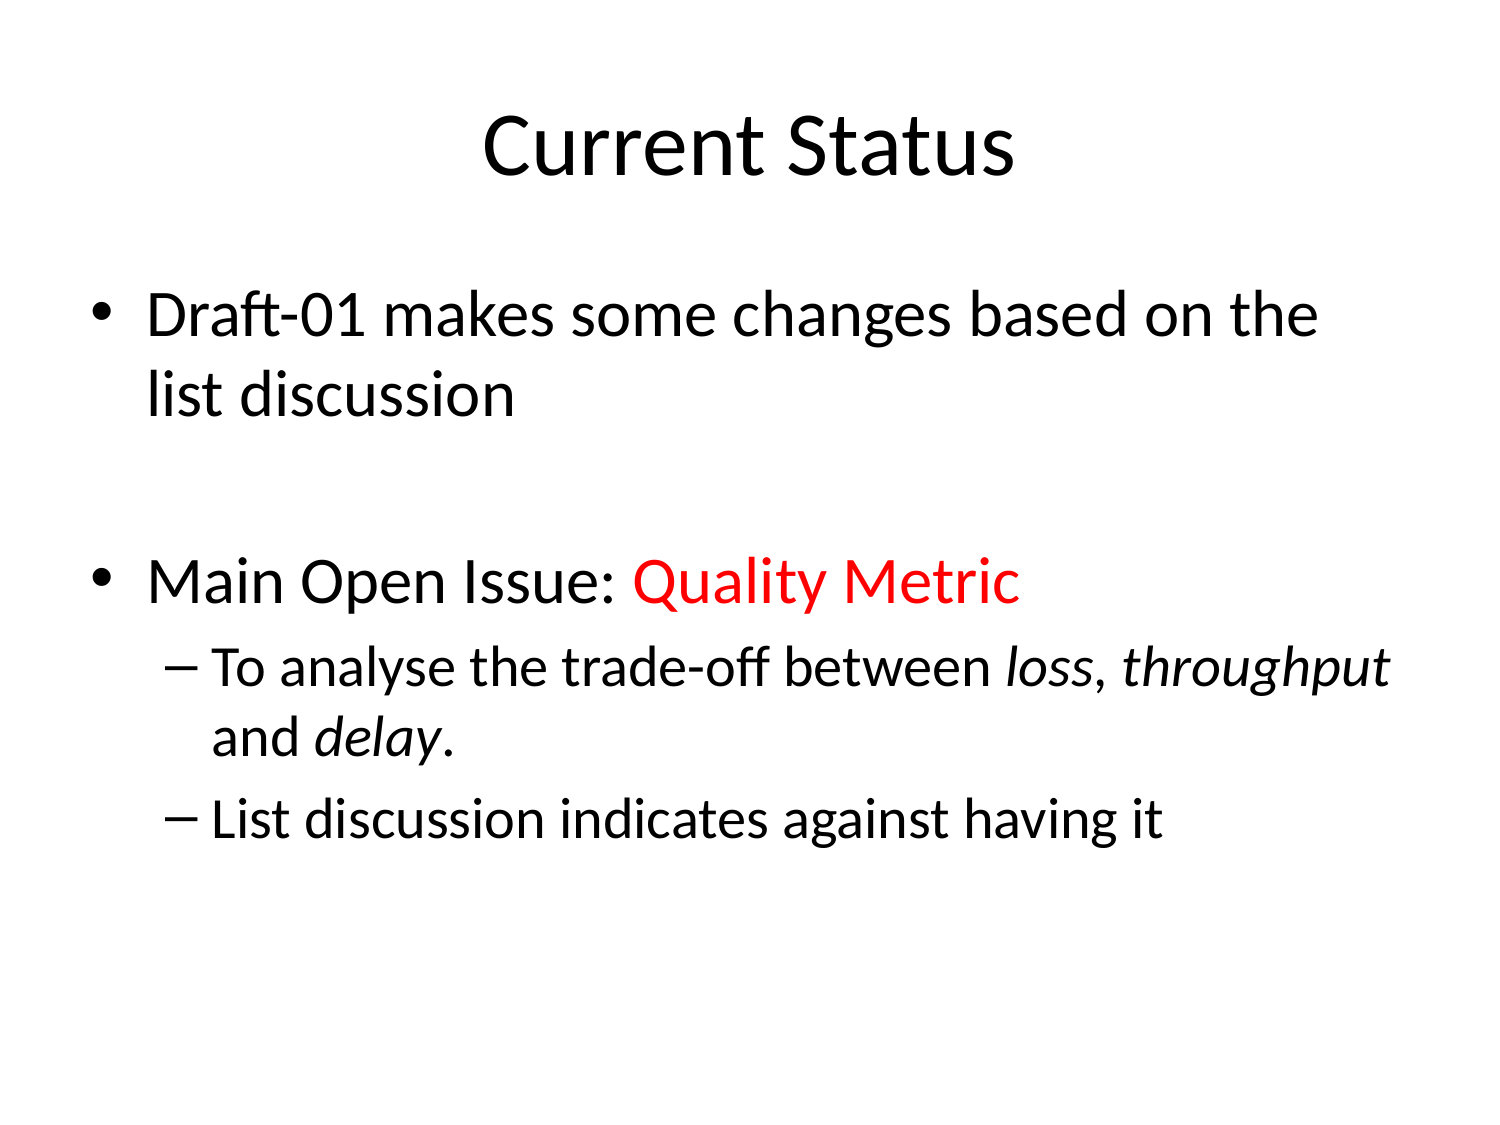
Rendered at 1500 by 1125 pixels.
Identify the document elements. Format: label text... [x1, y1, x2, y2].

list Draft-01 makes some changes based on the list discussion Main Open Issue: Quality Metric To analyse the trade-off between loss, throughput and delay. List discussion indicates against having it [75, 262, 1425, 1005]
title Current Status [75, 45, 1425, 233]
